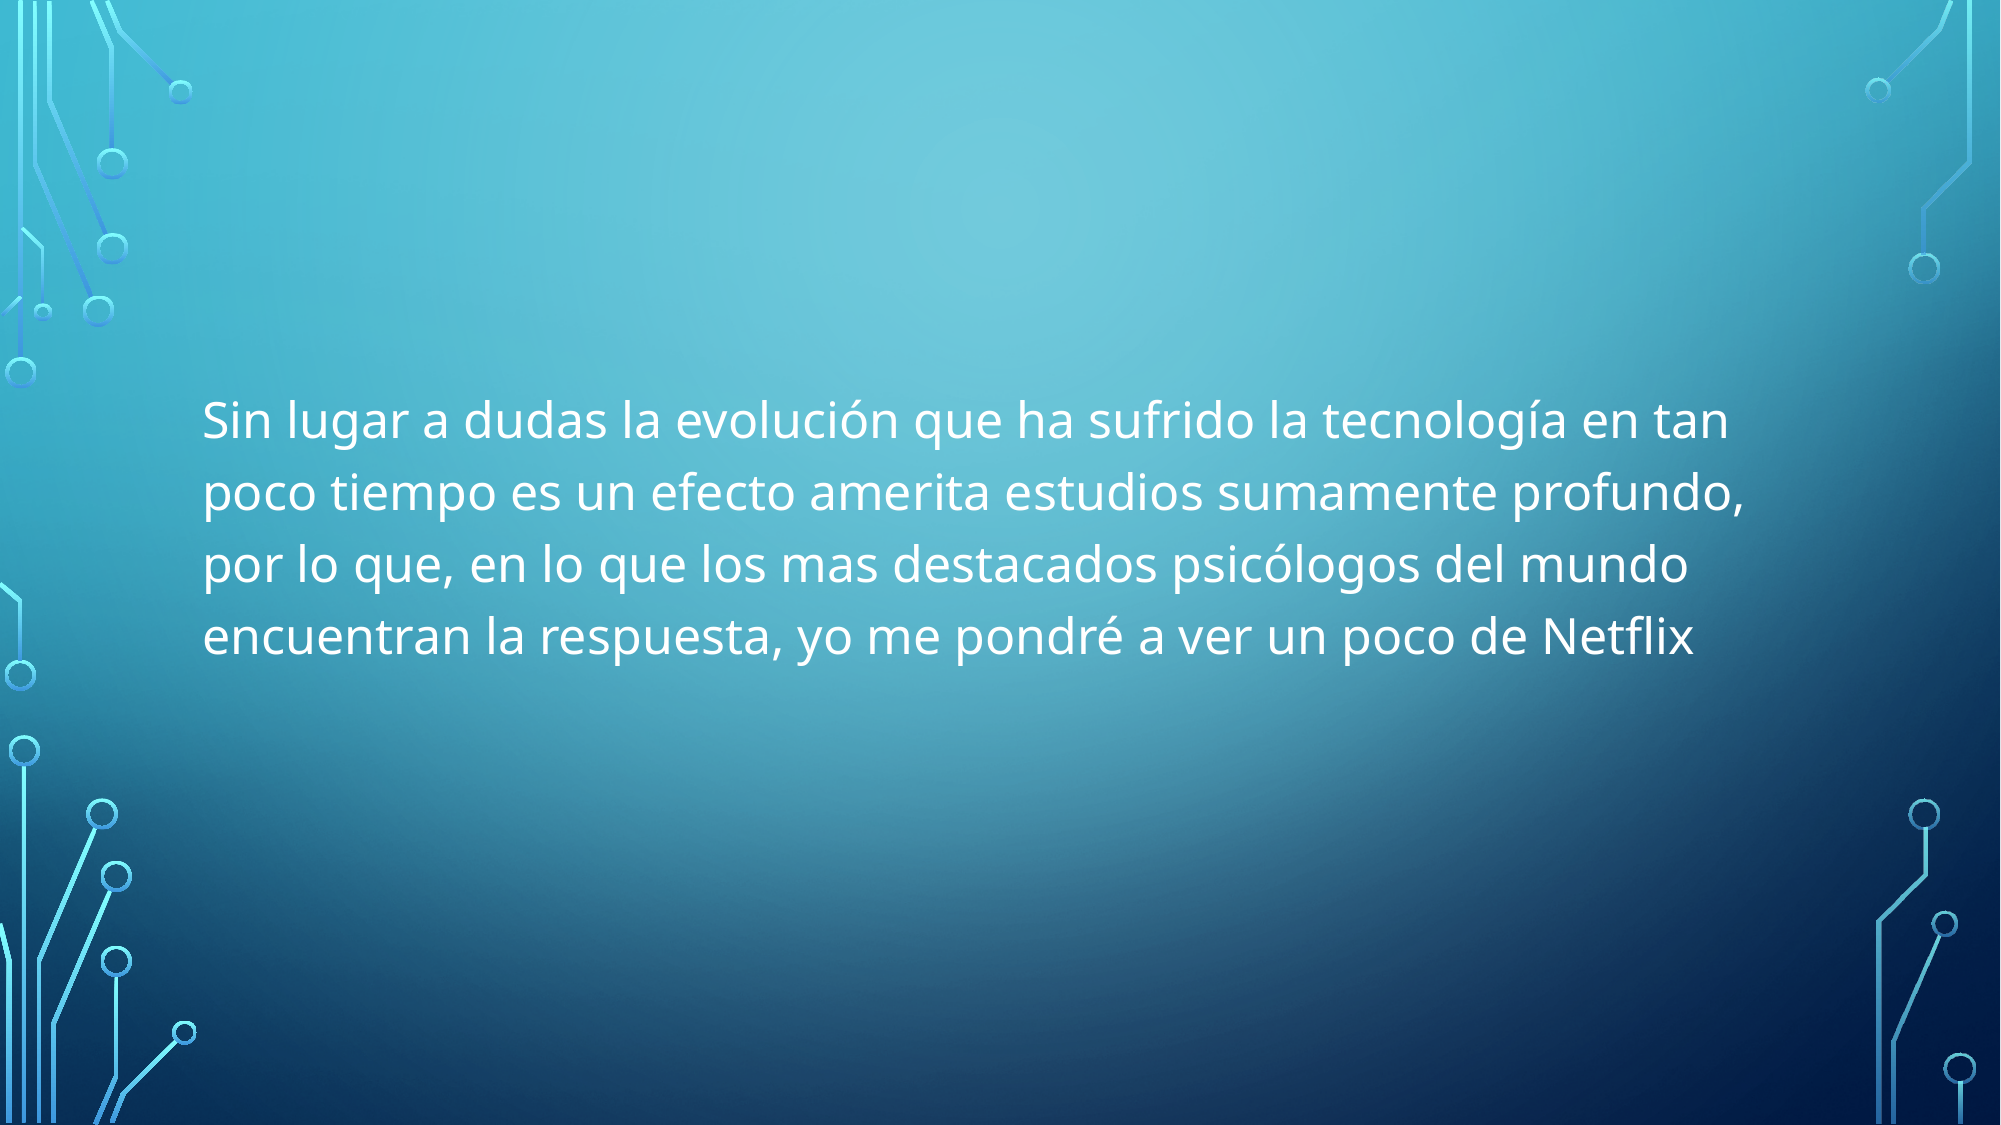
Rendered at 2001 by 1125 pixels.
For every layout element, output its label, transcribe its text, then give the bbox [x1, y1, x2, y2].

list Sin lugar a dudas la evolución que ha sufrido la tecnología en tan poco tiempo es un efecto amerita estudios sumamente profundo, por lo que, en lo que los mas destacados psicólogos del mundo encuentran la respuesta, yo me pondré a ver un poco de Netflix [187, 369, 1813, 950]
